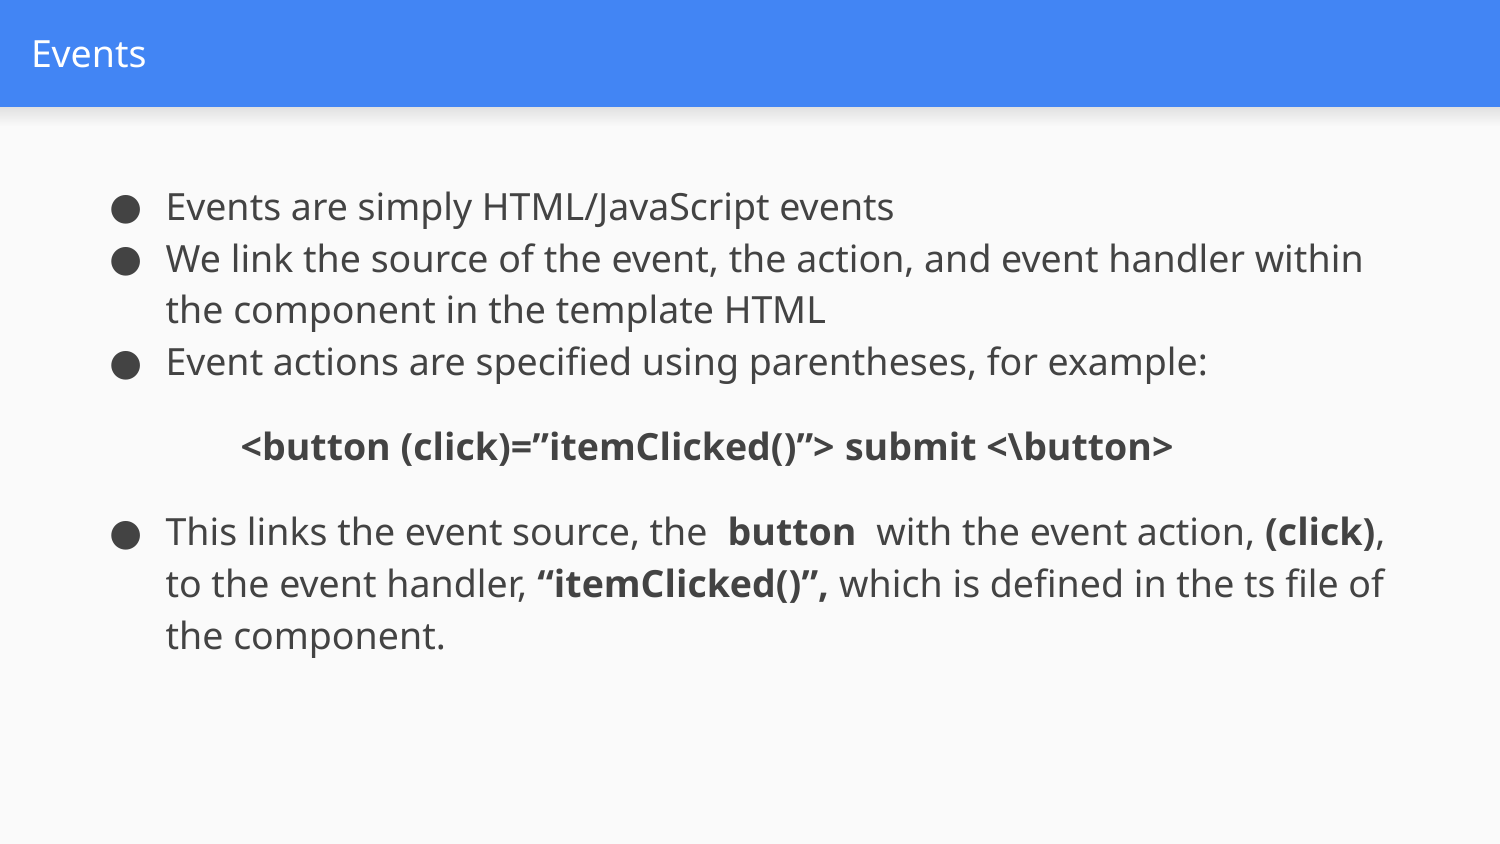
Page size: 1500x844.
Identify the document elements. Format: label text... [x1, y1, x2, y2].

list Events are simply HTML/JavaScript events We link the source of the event, the action, and event handler within the component in the template HTML Event actions are specified using parentheses, for example: <button (click)=”itemClicked()”> submit <\button> This links the event source, the button with the event action, (click), to the event handler, “itemClicked()”, which is defined in the ts file of the component. [75, 161, 1425, 771]
title Events [16, 2, 1464, 102]
